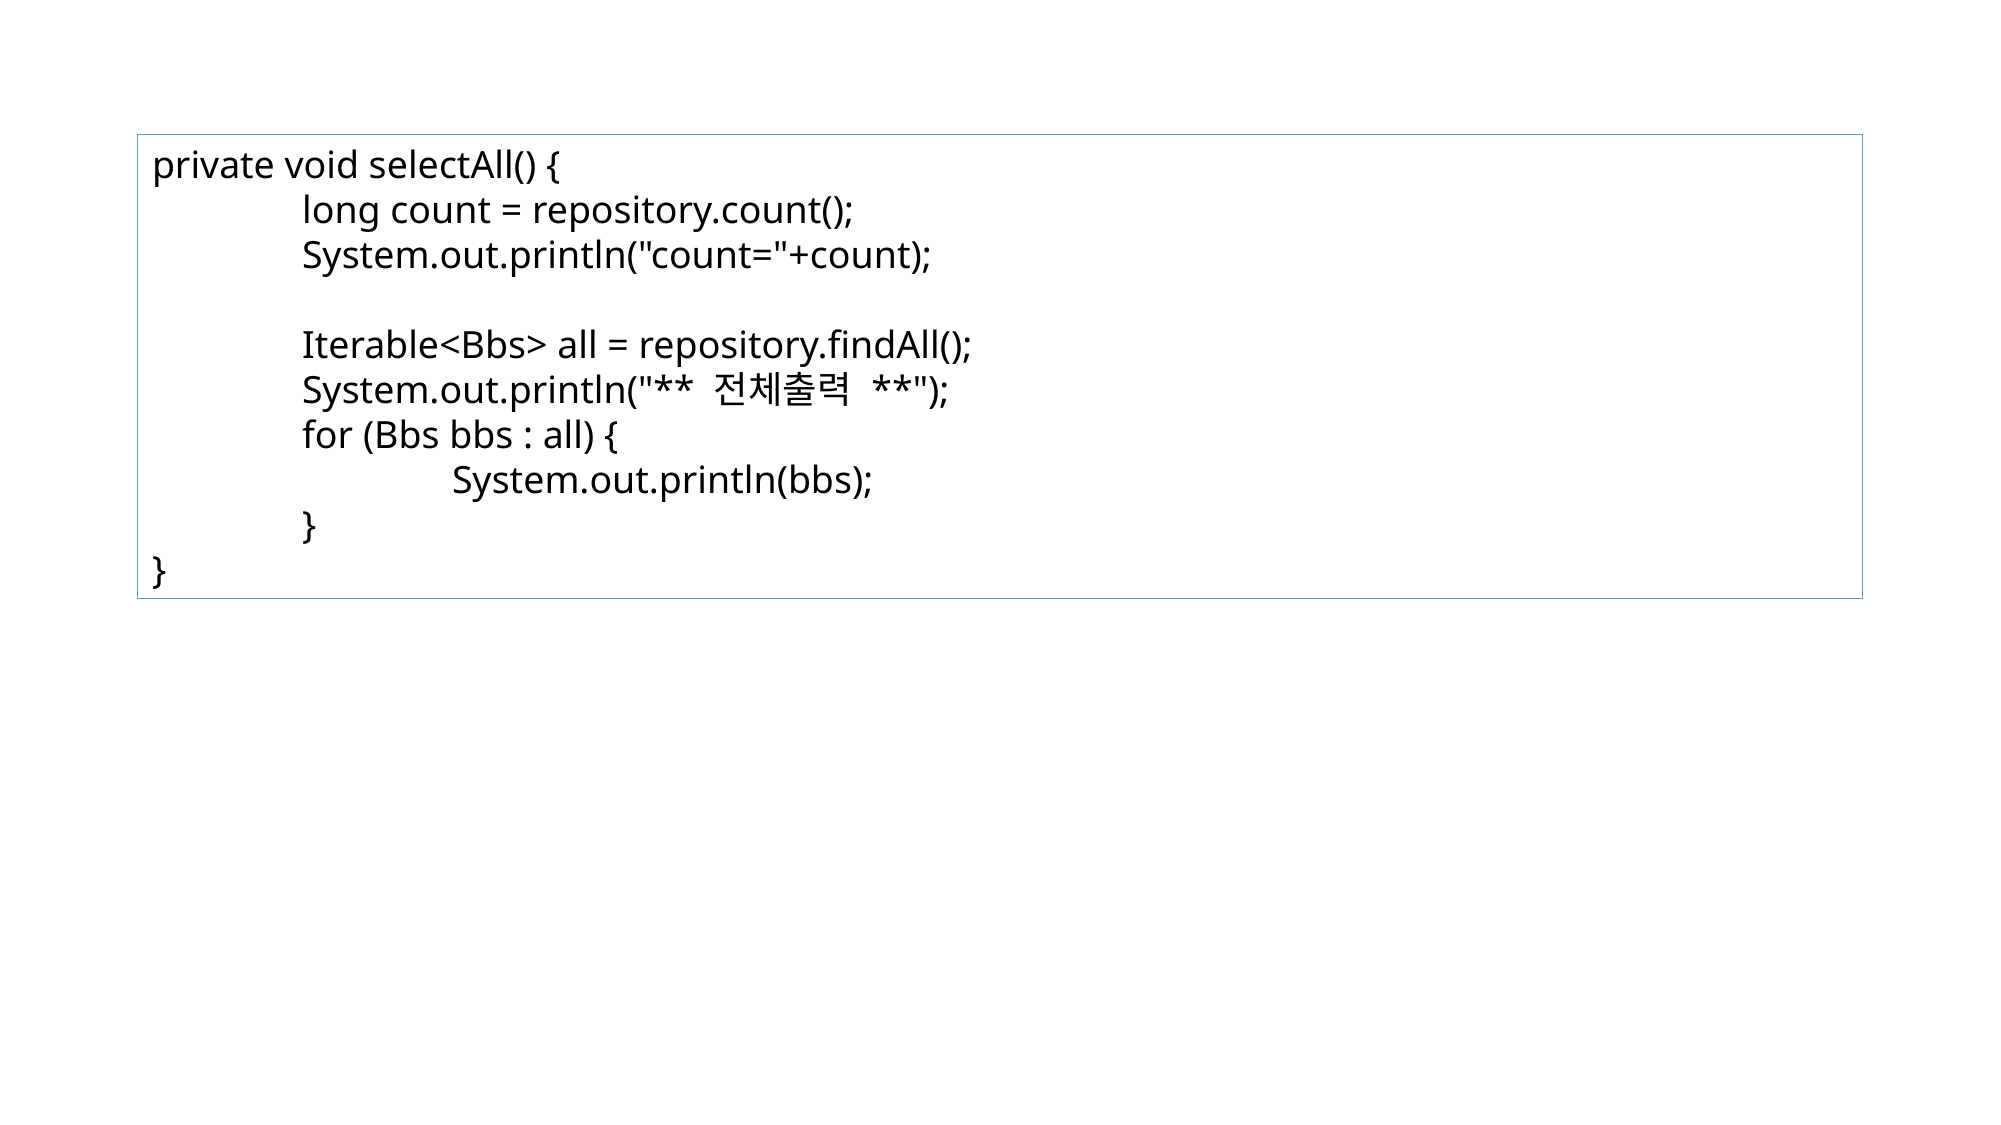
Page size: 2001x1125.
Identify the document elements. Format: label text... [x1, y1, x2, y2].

text_box private void selectAll() { long count = repository.count(); System.out.println("count="+count); Iterable<Bbs> all = repository.findAll(); System.out.println("** 전체출력 **"); for (Bbs bbs : all) { System.out.println(bbs); } } [137, 134, 1863, 599]
